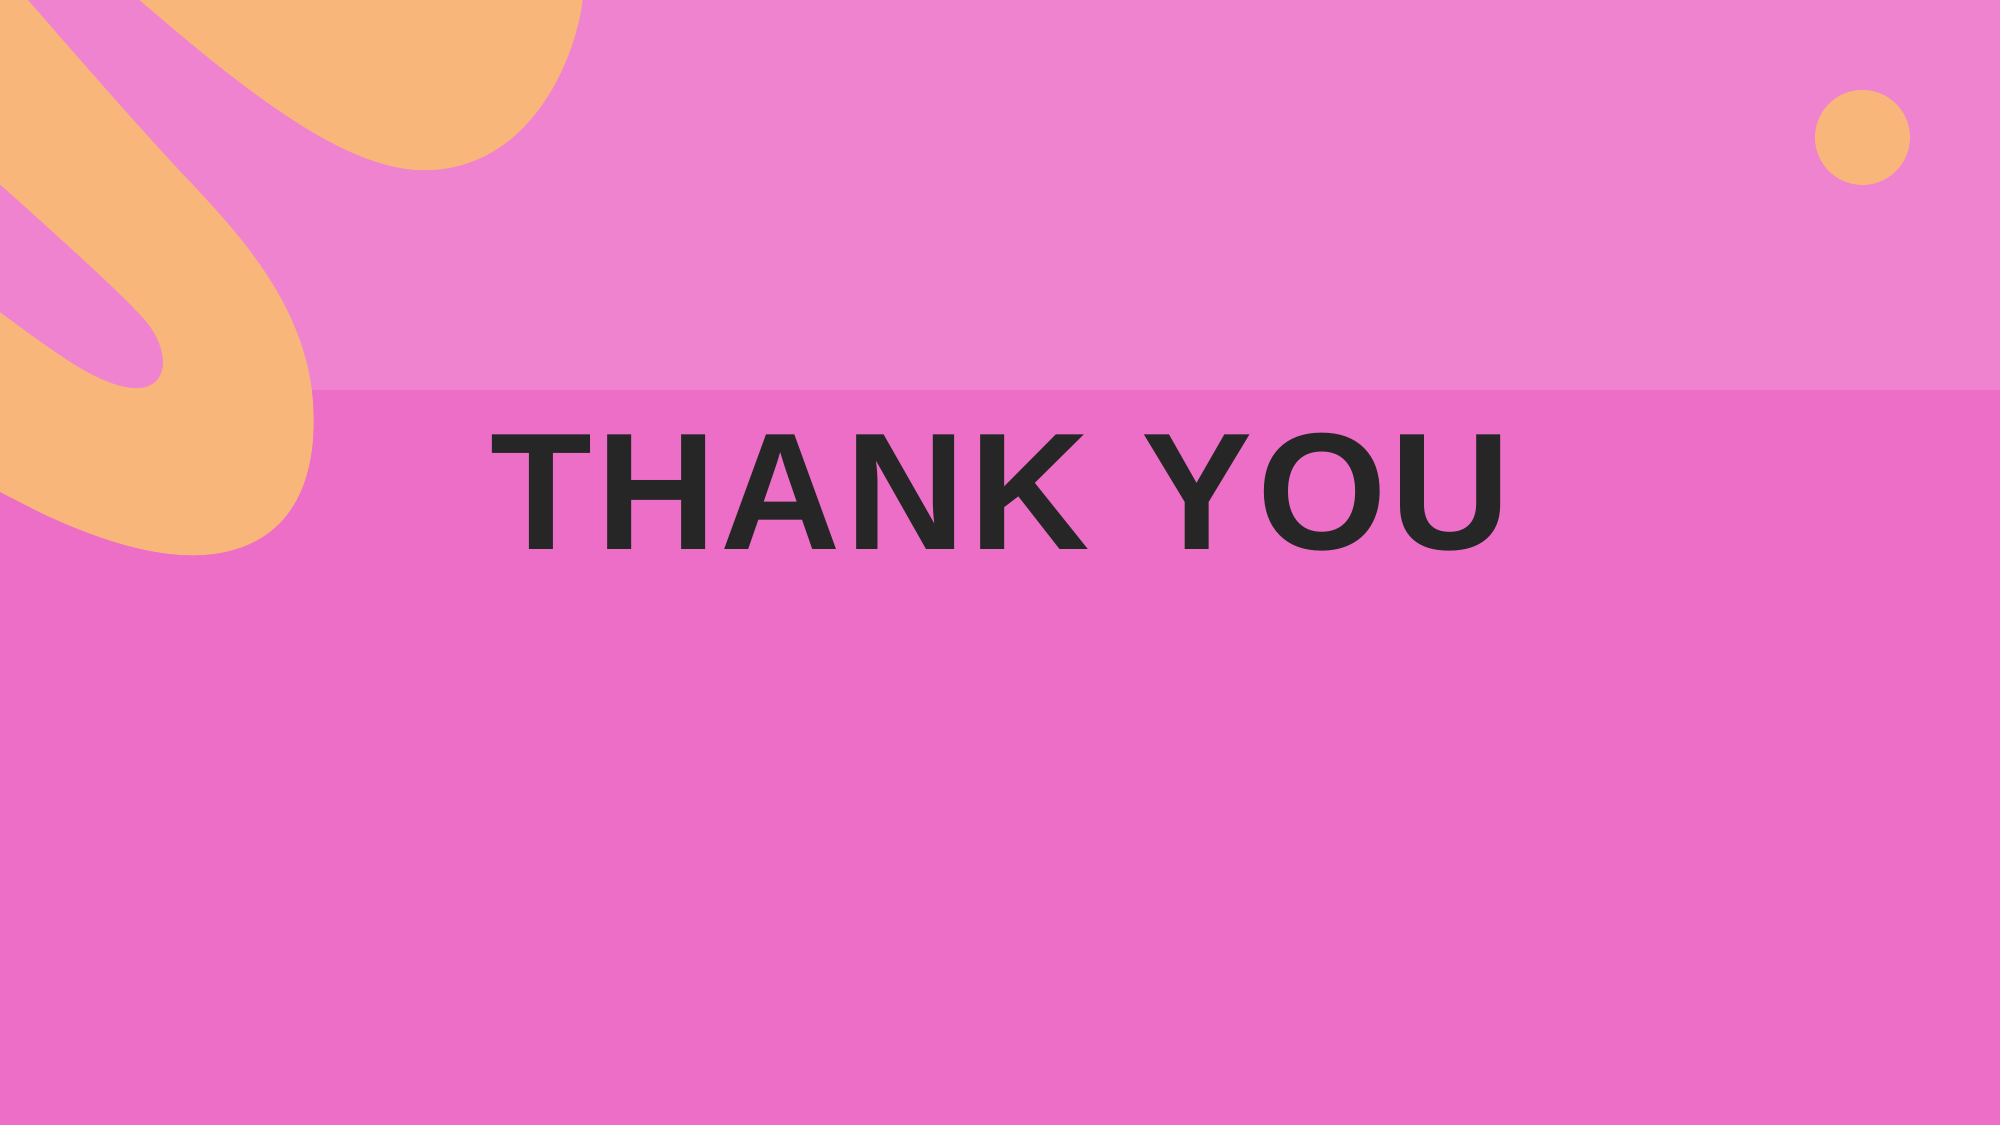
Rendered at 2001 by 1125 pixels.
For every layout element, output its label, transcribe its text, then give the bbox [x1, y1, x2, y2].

title Thank you [475, 369, 1699, 593]
